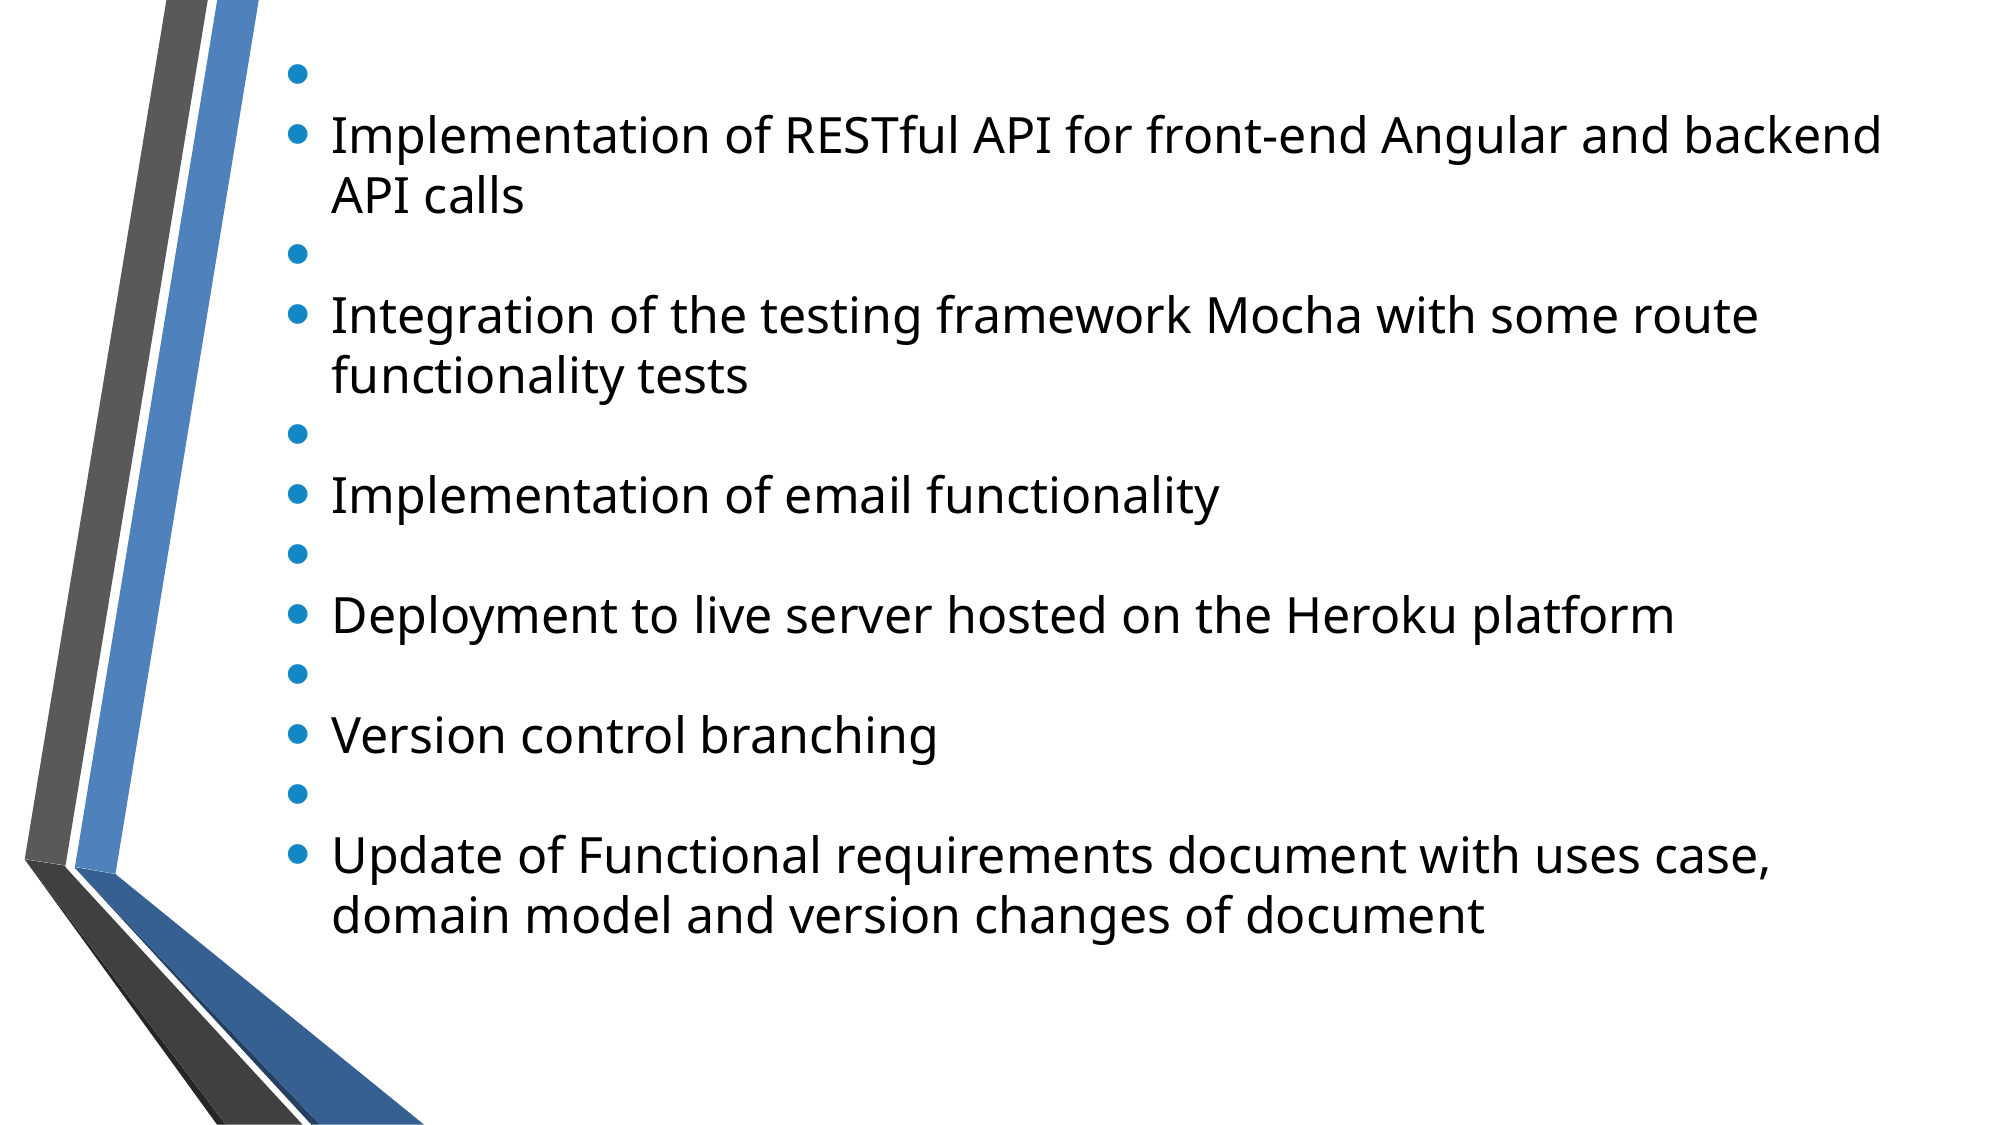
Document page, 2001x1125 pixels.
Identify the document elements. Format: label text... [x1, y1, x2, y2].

text_box Implementation of RESTful API for front-end Angular and backend API calls Integration of the testing framework Mocha with some route functionality tests Implementation of email functionality Deployment to live server hosted on the Heroku platform Version control branching Update of Functional requirements document with uses case, domain model and version changes of document [270, 241, 1914, 792]
